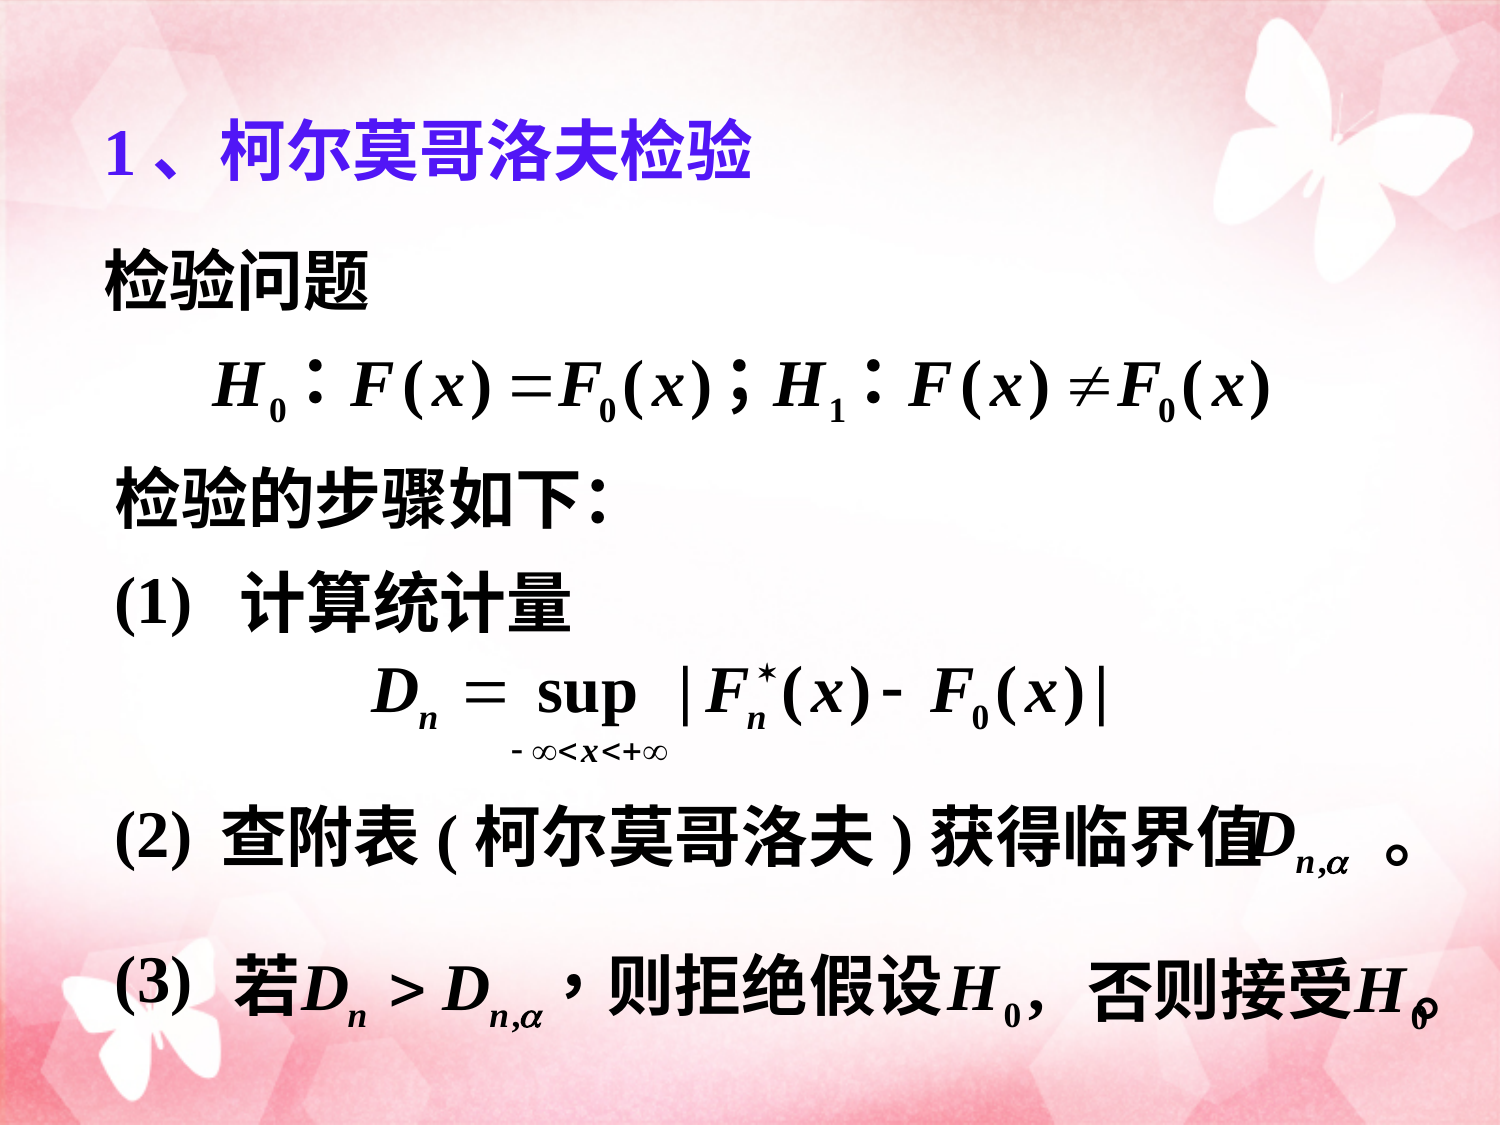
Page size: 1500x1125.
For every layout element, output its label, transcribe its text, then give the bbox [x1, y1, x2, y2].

text_box (2) [99, 783, 208, 879]
picture [0, 0, 1500, 1125]
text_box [1072, 940, 1500, 1038]
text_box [365, 649, 1110, 769]
text_box 1、柯尔莫哥洛夫检验 [88, 101, 987, 197]
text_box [206, 349, 1274, 430]
text_box 检验的步骤如下： [99, 449, 664, 545]
text_box 检验问题 [88, 231, 386, 327]
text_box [229, 786, 1443, 884]
text_box 计算统计量 [224, 553, 589, 648]
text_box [231, 951, 1048, 1038]
text_box (3) [100, 928, 208, 1024]
text_box (1) [99, 549, 208, 645]
